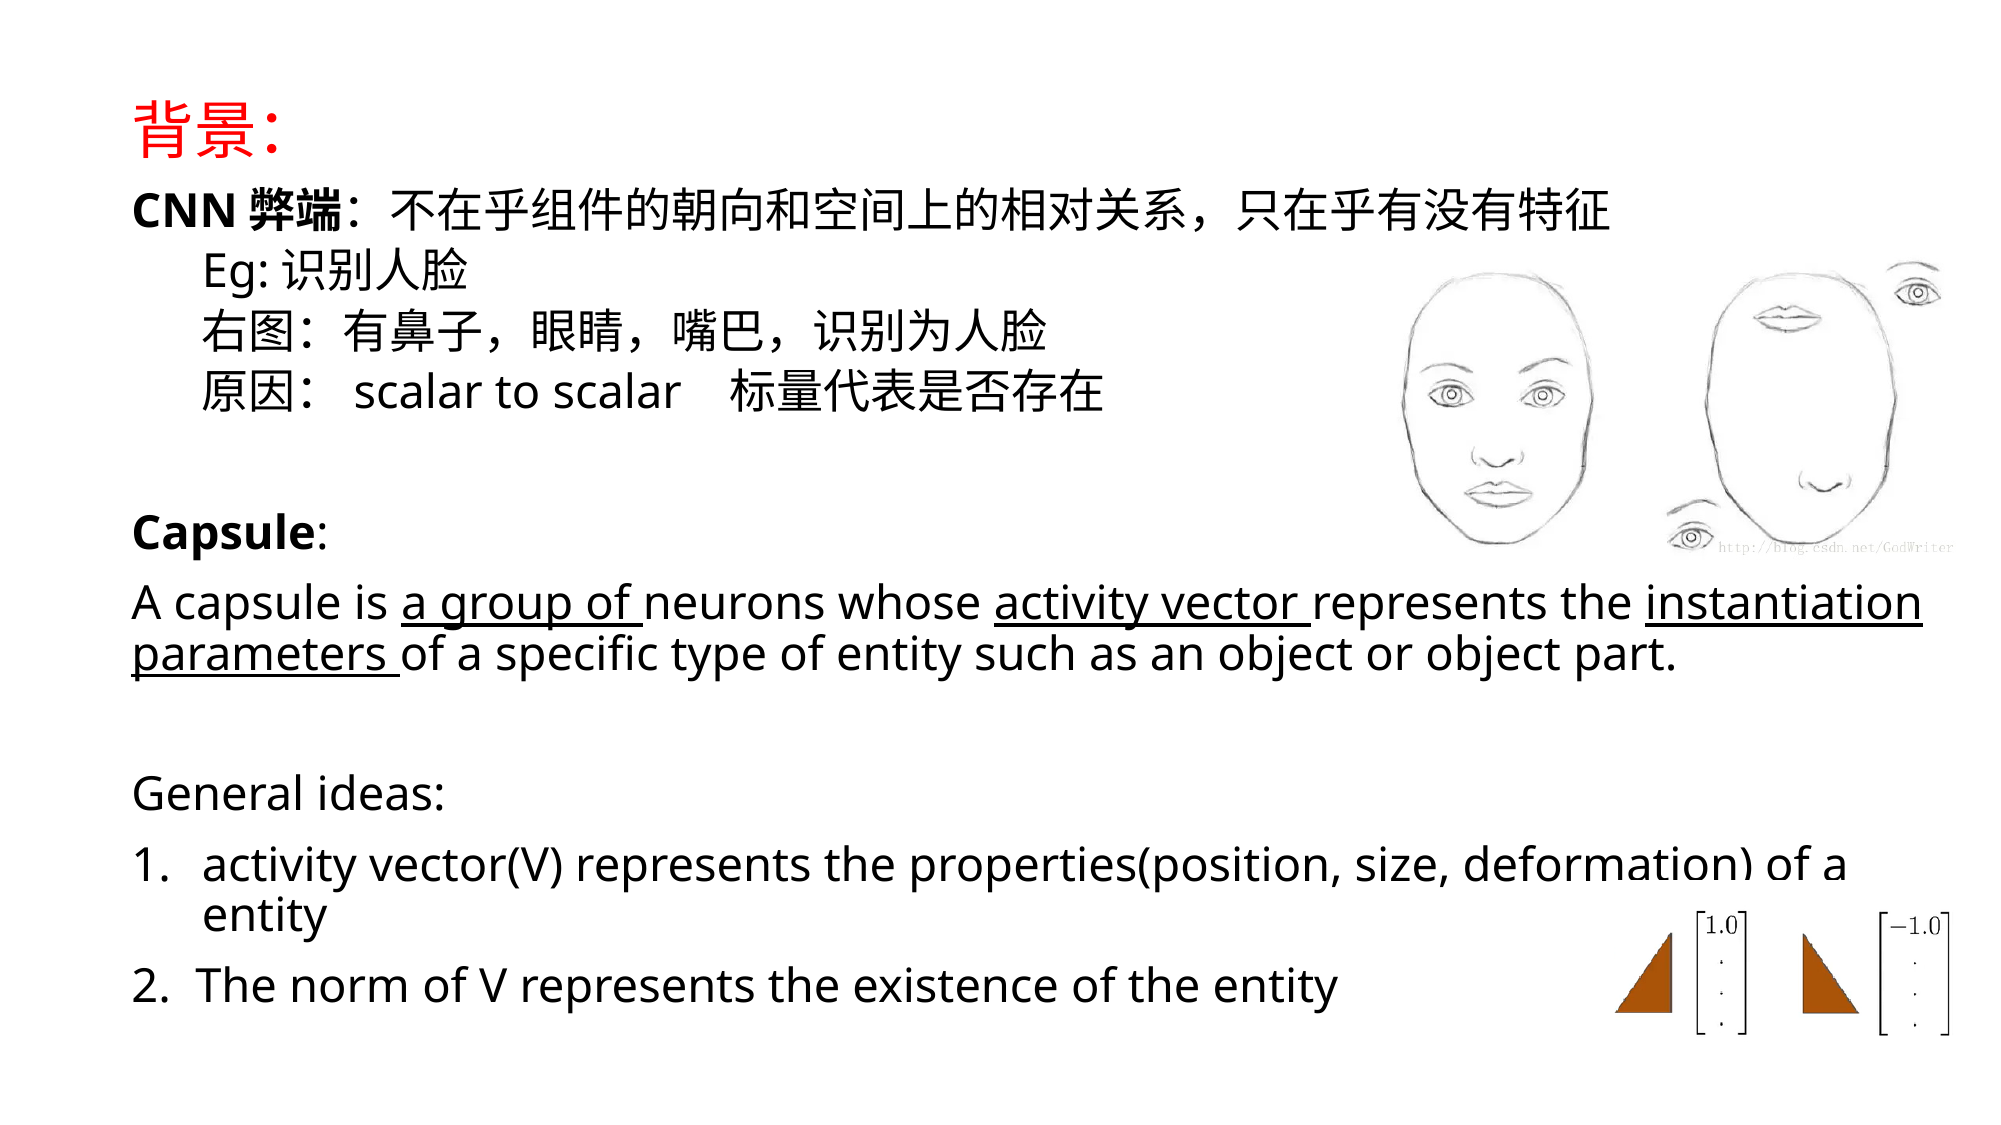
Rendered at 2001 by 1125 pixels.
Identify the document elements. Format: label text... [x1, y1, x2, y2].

picture [1614, 880, 1963, 1057]
subtitle 背景： CNN弊端：不在乎组件的朝向和空间上的相对关系，只在乎有没有特征 Eg:识别人脸 右图：有鼻子，眼睛，嘴巴，识别为人脸 原因：scalar to scalar 标量代表是否存在 Capsule: A capsule is a group of neurons whose activity vector represents the instantiation parameters of a specific type of entity such as an object or object part. General ideas: activity vector(V) represents the properties(position, size, deformation) of a entity 2. The norm of V represents the existence of the entity [116, 91, 2000, 1125]
picture [1378, 244, 1963, 563]
